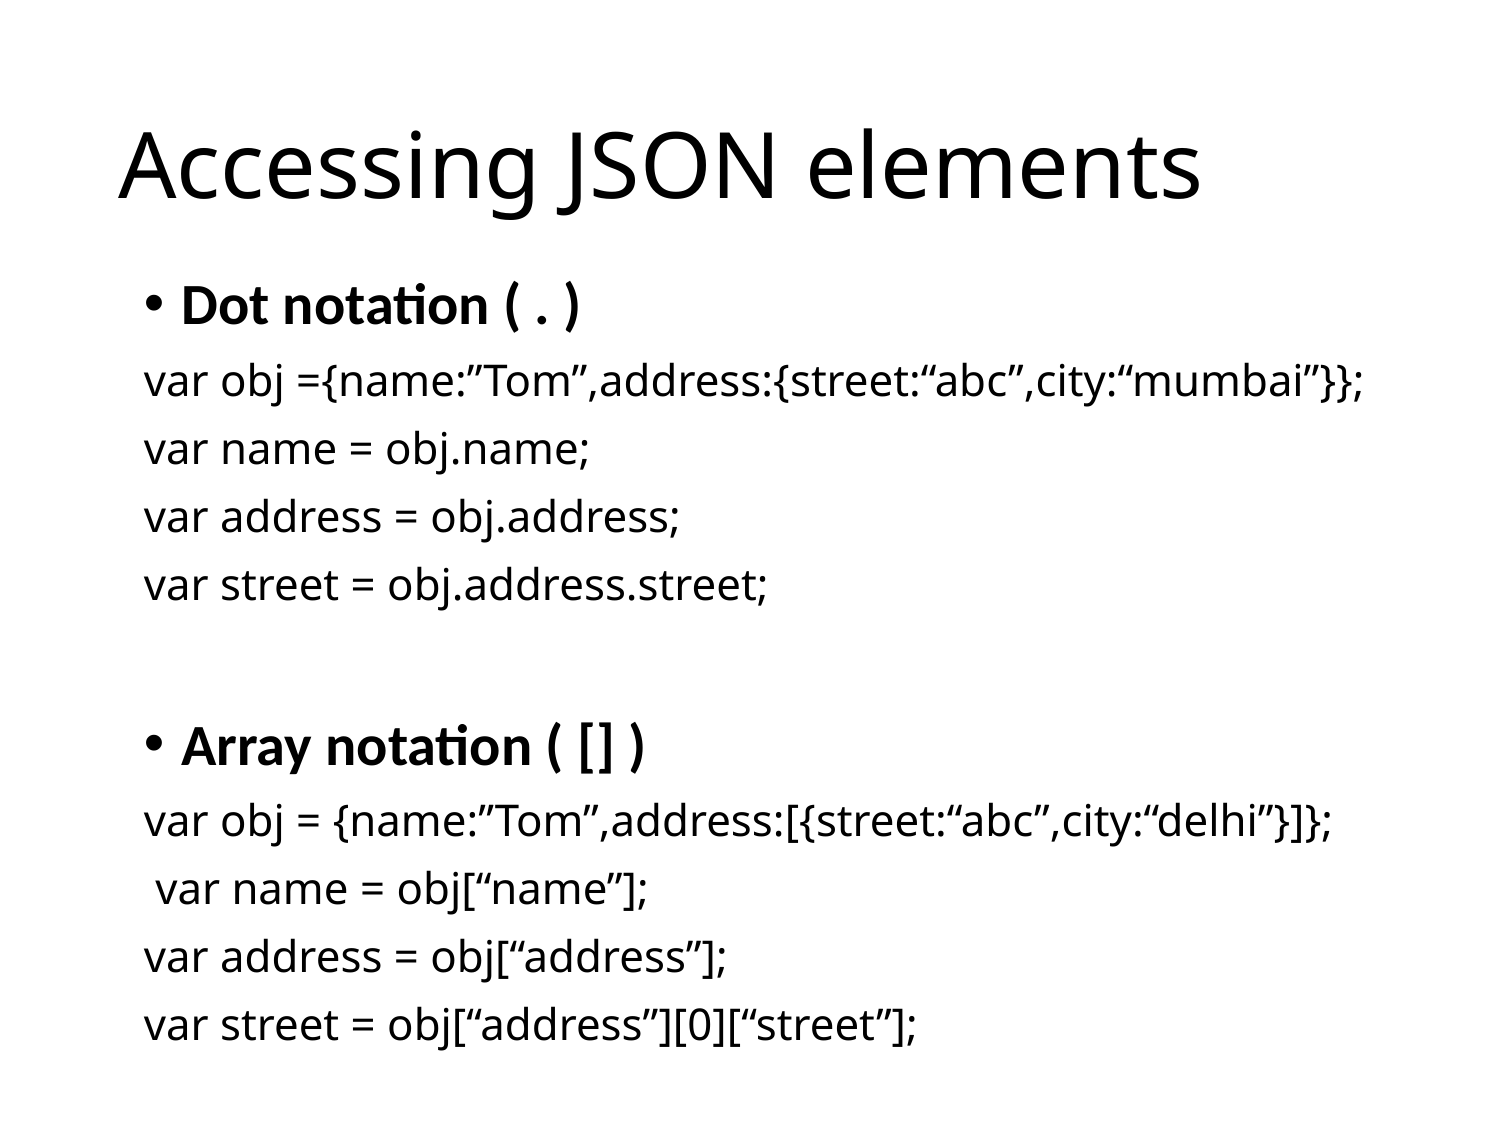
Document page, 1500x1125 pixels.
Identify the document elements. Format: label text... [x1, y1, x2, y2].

list Dot notation ( . ) var obj ={name:”Tom”,address:{street:“abc”,city:“mumbai”}}; var name = obj.name; var address = obj.address; var street = obj.address.street; Array notation ( [] ) var obj = {name:”Tom”,address:[{street:“abc”,city:“delhi”}]}; var name = obj[“name”]; var address = obj[“address”]; var street = obj[“address”][0][“street”]; [128, 267, 1430, 1063]
title Accessing JSON elements [103, 59, 1397, 278]
